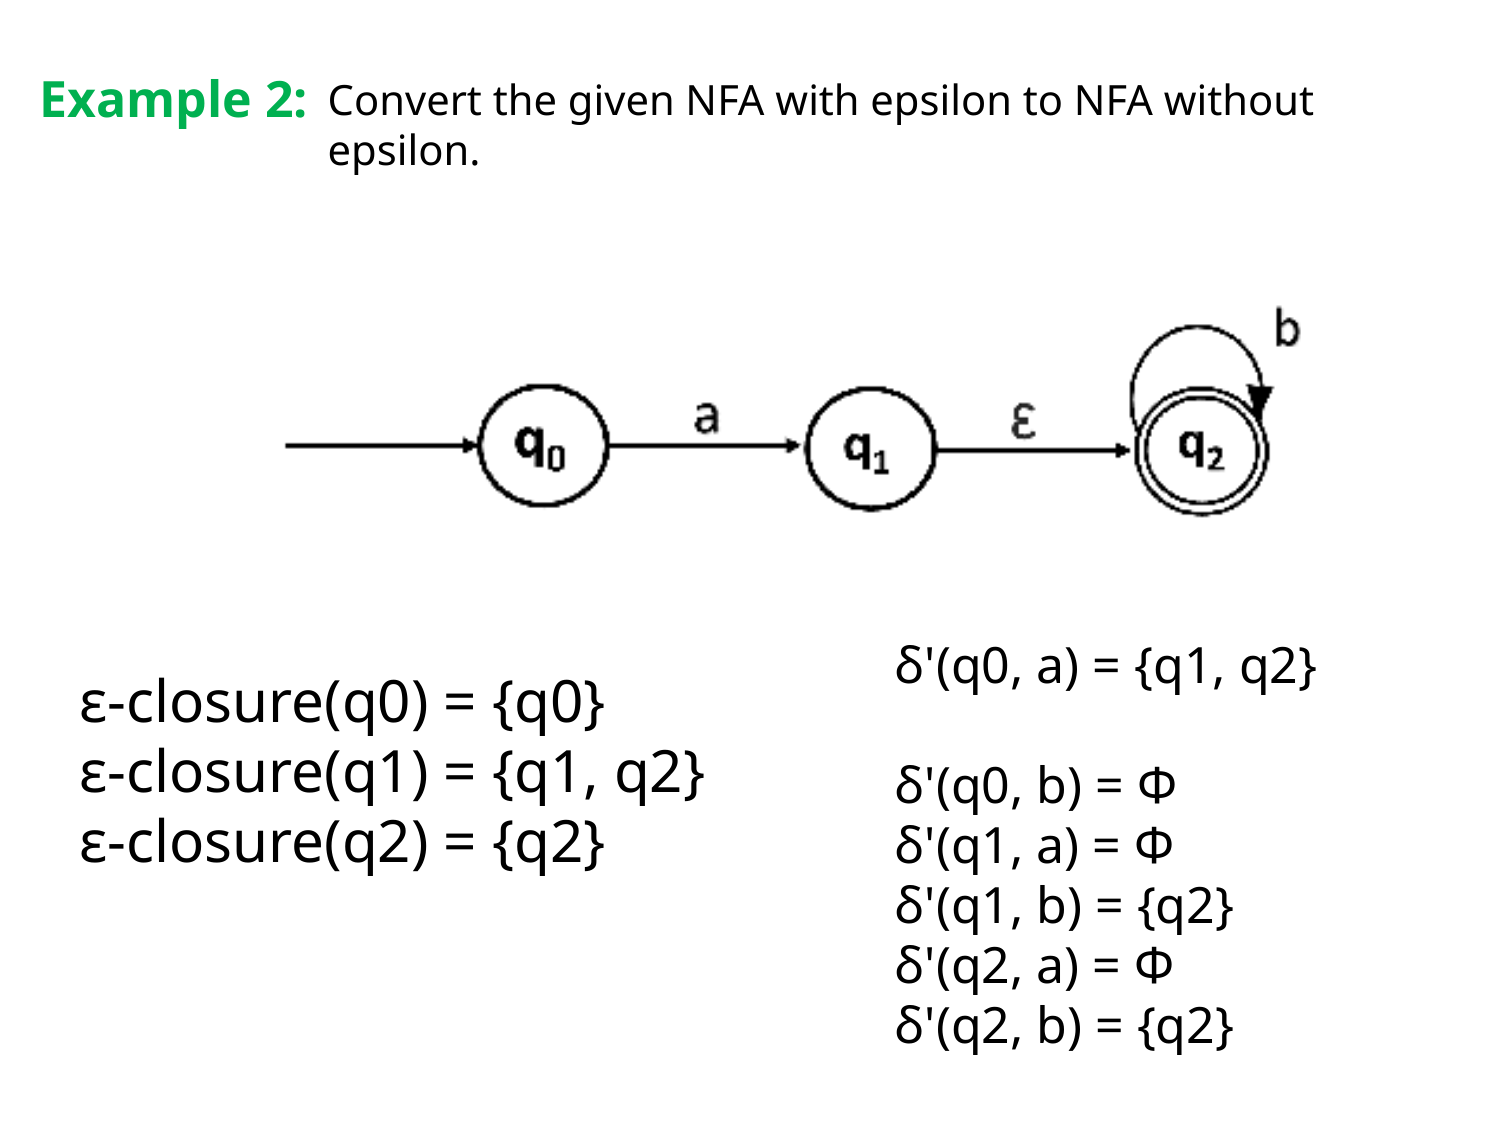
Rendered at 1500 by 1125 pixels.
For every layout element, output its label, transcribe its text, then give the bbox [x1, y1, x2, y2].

picture [253, 290, 1308, 528]
text_box ε-closure(q0) = {q0} ε-closure(q1) = {q1, q2} ε-closure(q2) = {q2} [64, 656, 786, 882]
text_box Convert the given NFA with epsilon to NFA without epsilon. [312, 66, 1483, 182]
text_box Example 2: [24, 60, 323, 136]
text_box δ'(q0, a) = {q1, q2} δ'(q0, b) = Ф δ'(q1, a) = Ф δ'(q1, b) = {q2} δ'(q2, a) = Ф δ'(q2, b) = {q2} [879, 626, 1353, 1062]
